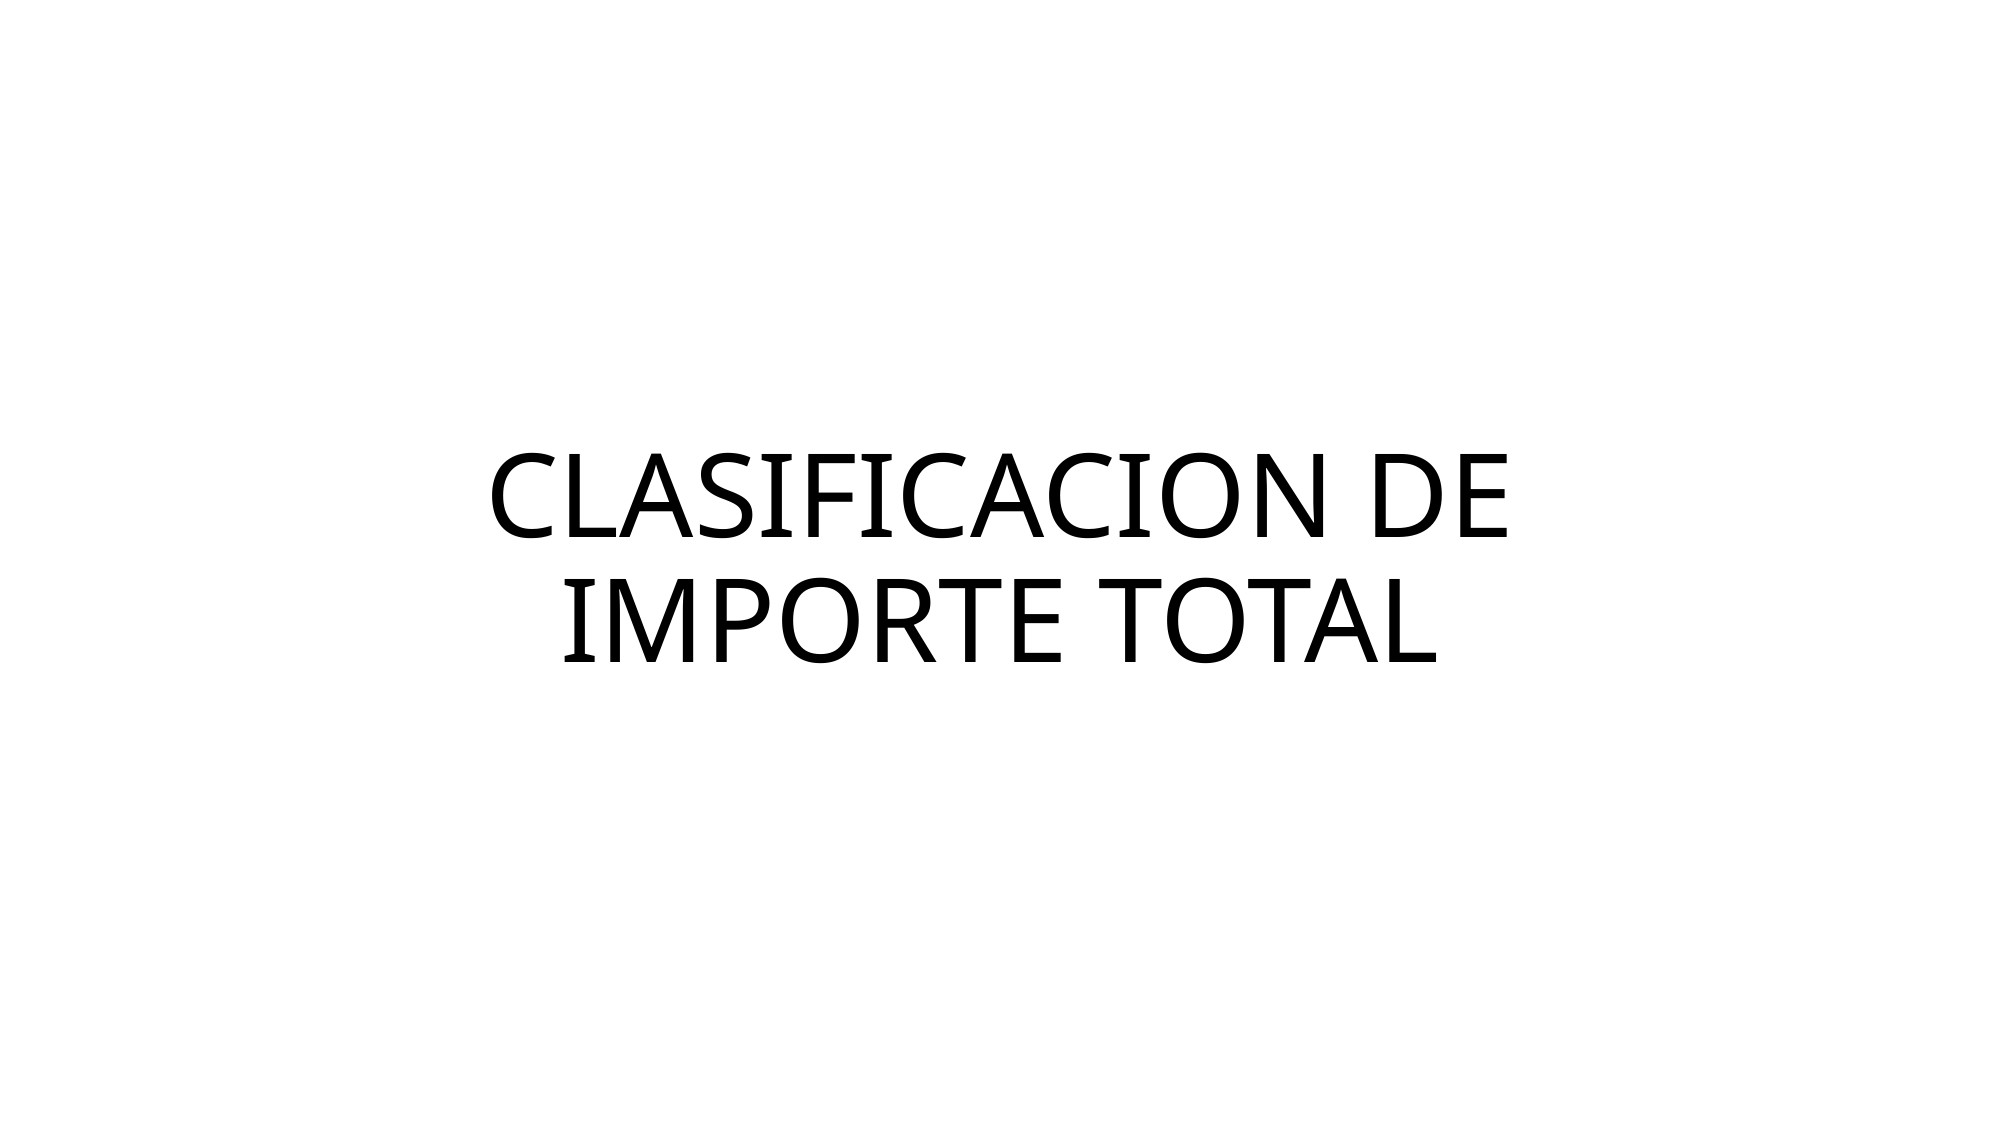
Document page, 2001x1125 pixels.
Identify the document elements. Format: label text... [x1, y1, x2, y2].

title CLASIFICACION DE IMPORTE TOTAL [303, 429, 1697, 696]
